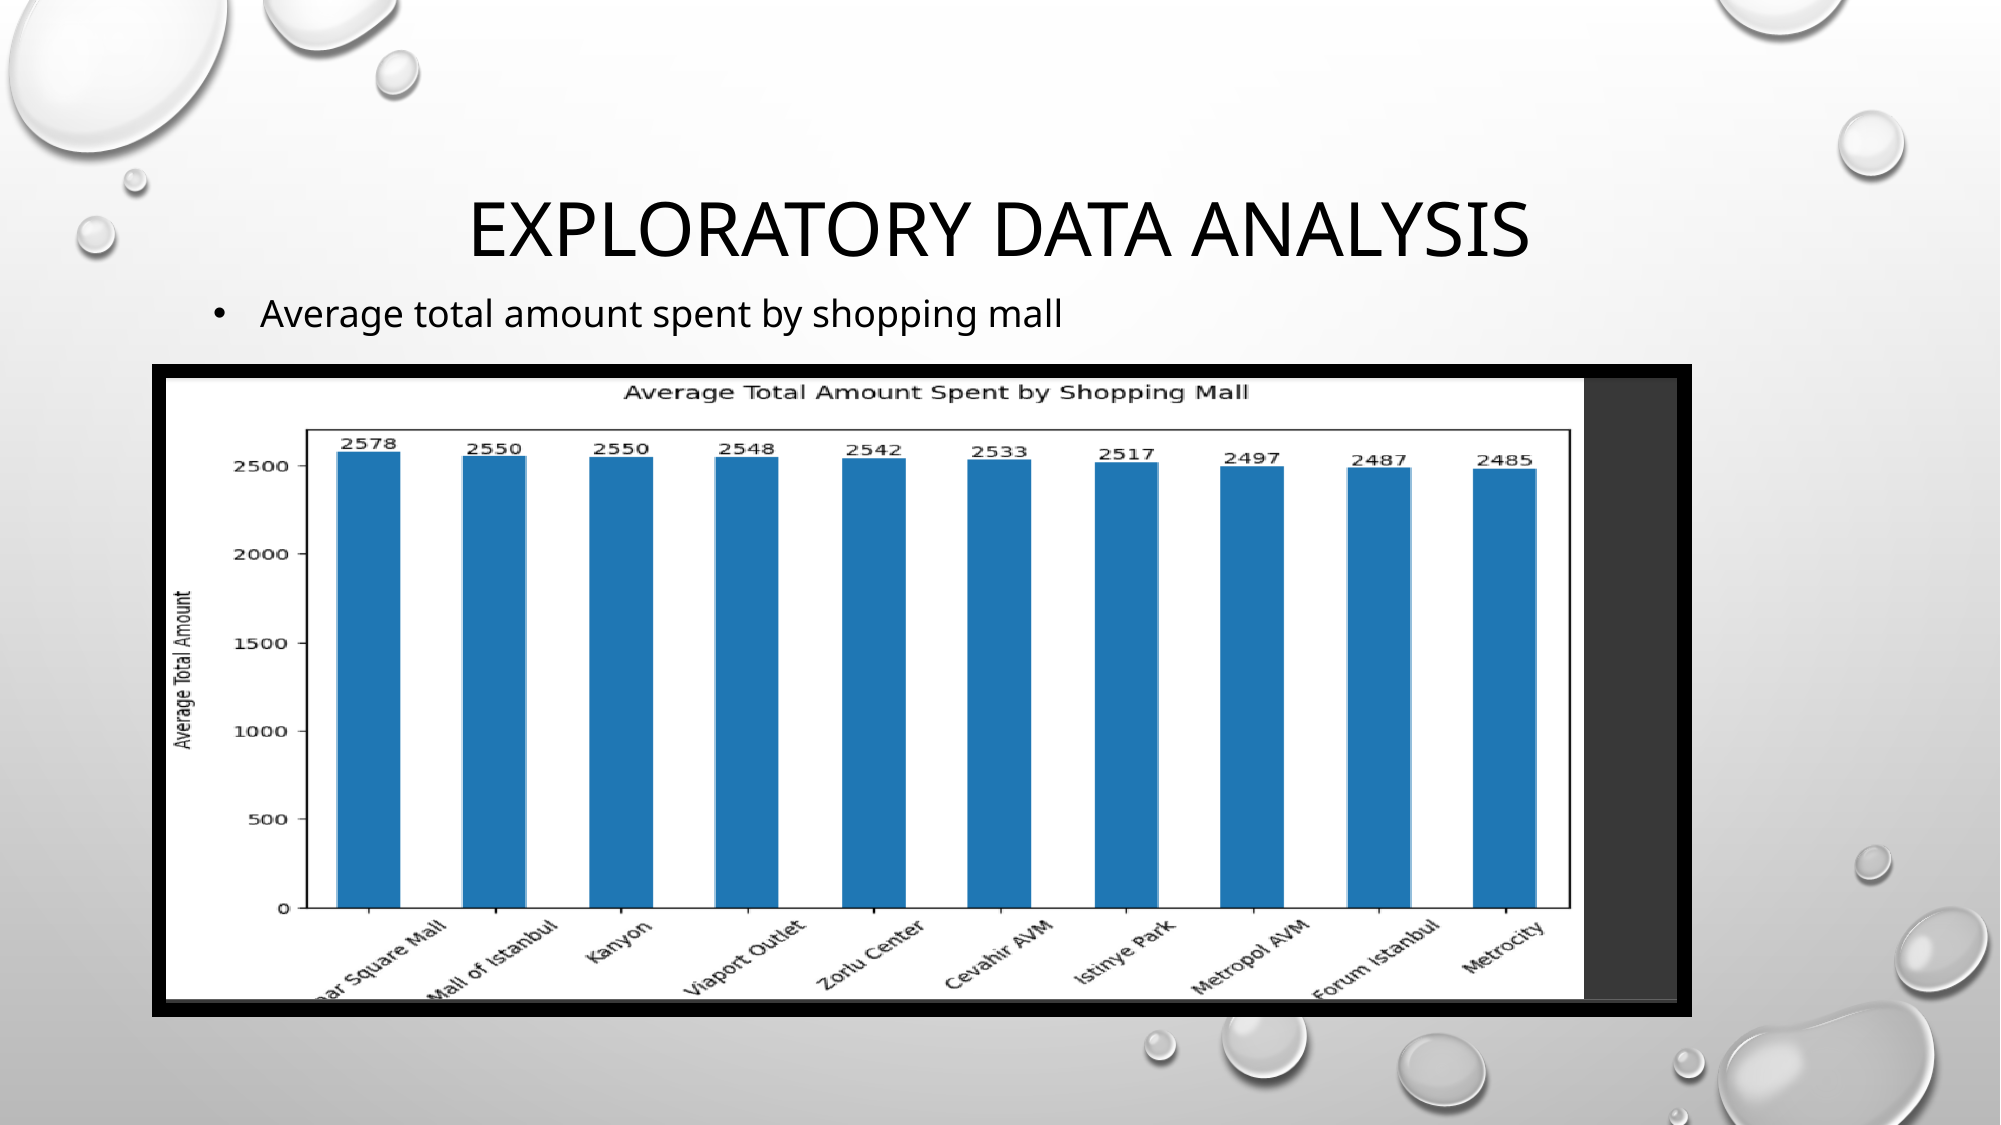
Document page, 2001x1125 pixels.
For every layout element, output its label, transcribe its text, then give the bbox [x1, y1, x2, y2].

title Exploratory data analysis [149, 101, 1851, 364]
text_box Average total amount spent by shopping mall [198, 282, 1387, 343]
picture [0, 0, 2000, 1125]
